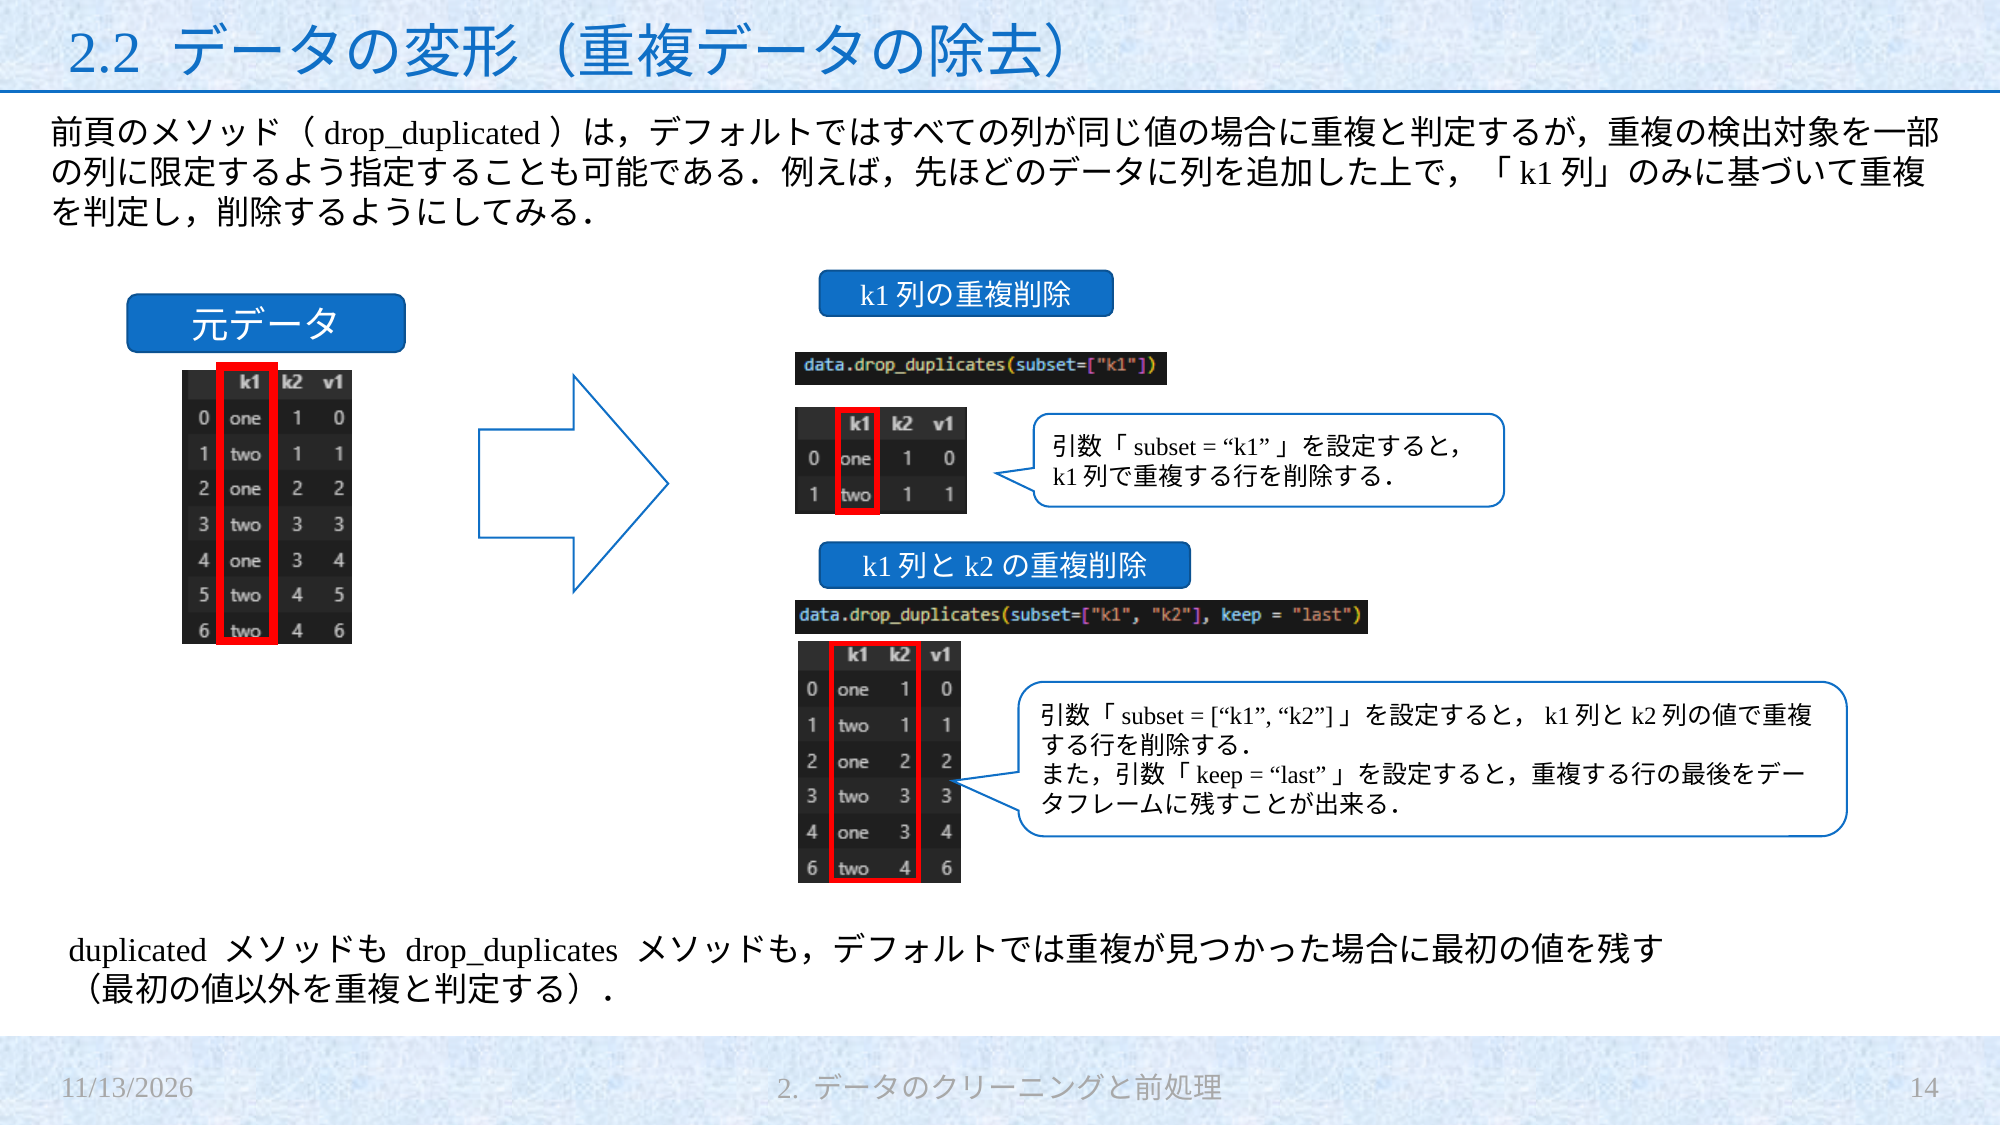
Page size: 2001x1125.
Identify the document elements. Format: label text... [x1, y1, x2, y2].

picture [0, 1036, 2000, 1125]
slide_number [45, 1056, 496, 1117]
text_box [182, 363, 352, 644]
text_box 引数「subset = [“k1”, “k2”]」を設定すると，k1列とk2列の値で重複する行を削除する． また，引数「keep = “last”」を設定すると，重複する行の最後をデータフレームに残すことが出来る． [961, 680, 1848, 838]
text_box k1列とk2の重複削除 [818, 541, 1192, 589]
footer 2. データのクリーニングと前処理 [662, 1056, 1338, 1117]
text_box [478, 372, 670, 595]
text_box 元データ [126, 293, 406, 354]
title 2.2 データの変形（重複データの除去） [53, 15, 1955, 92]
picture [797, 641, 961, 883]
slide_number 14 [1504, 1056, 1955, 1117]
picture [795, 600, 1368, 634]
list 前頁のメソッド（drop_duplicated）は，デフォルトではすべての列が同じ値の場合に重複と判定するが，重複の検出対象を一部の列に限定するよう指定することも可能である．例えば，先ほどのデータに列を追加した上で，「k1列」のみに基づいて重複を判定し，削除するようにしてみる． [35, 103, 1965, 340]
text_box 引数「subset = “k1”」を設定すると，k1列で重複する行を削除する． [1167, 412, 1506, 508]
picture [0, 0, 2000, 90]
text_box duplicated メソッドも drop_duplicates メソッドも，デフォルトでは重複が見つかった場合に最初の値を残す （最初の値以外を重複と判定する）． [53, 921, 1984, 1028]
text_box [795, 270, 1167, 514]
